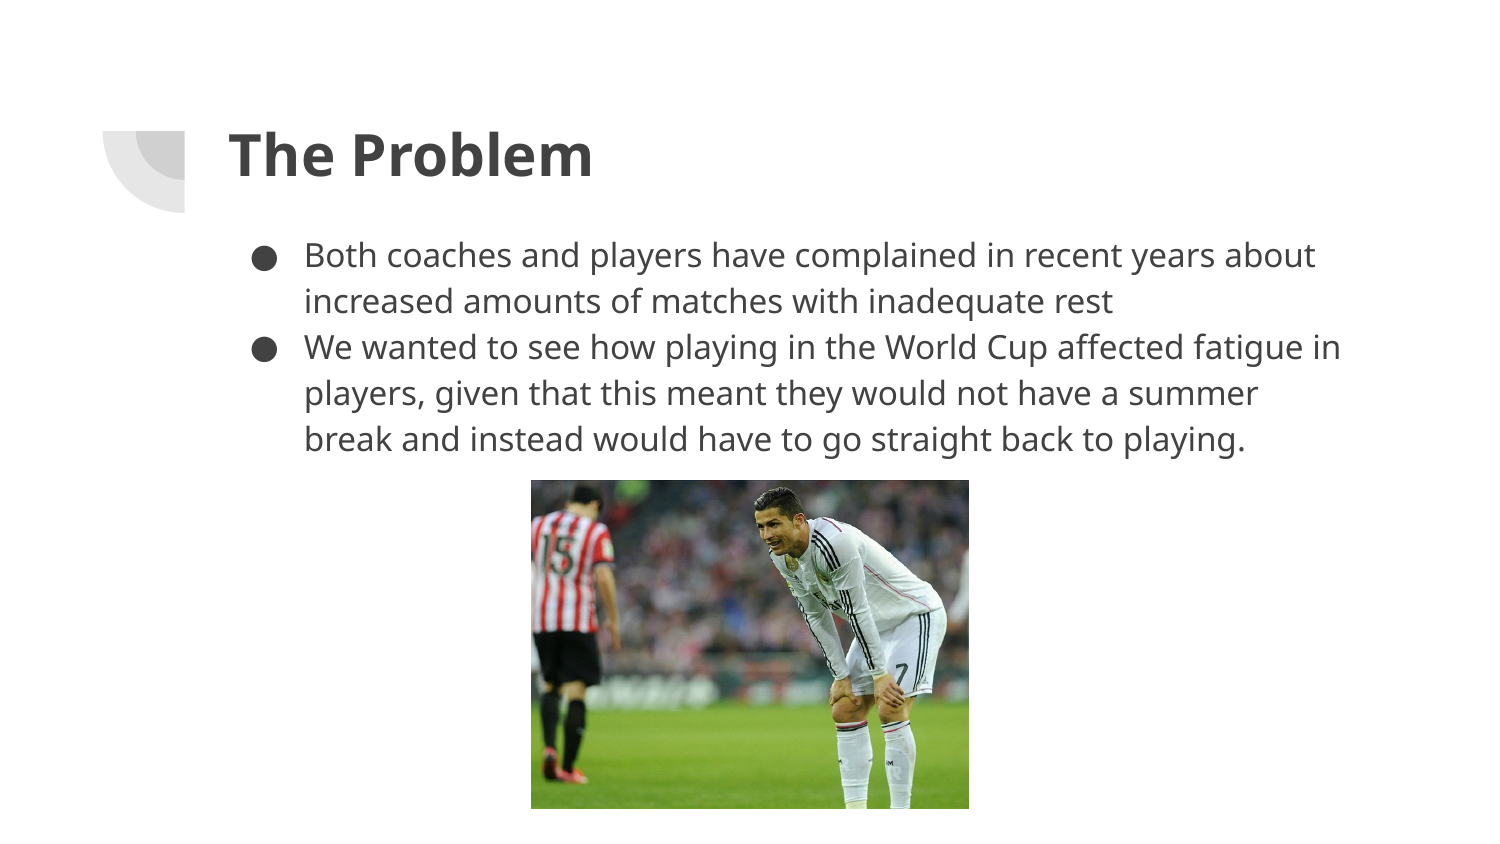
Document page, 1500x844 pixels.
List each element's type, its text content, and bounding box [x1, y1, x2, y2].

title The Problem [213, 103, 1368, 213]
picture [531, 480, 969, 809]
list Both coaches and players have complained in recent years about increased amounts of matches with inadequate rest We wanted to see how playing in the World Cup affected fatigue in players, given that this meant they would not have a summer break and instead would have to go straight back to playing. [213, 213, 1368, 631]
